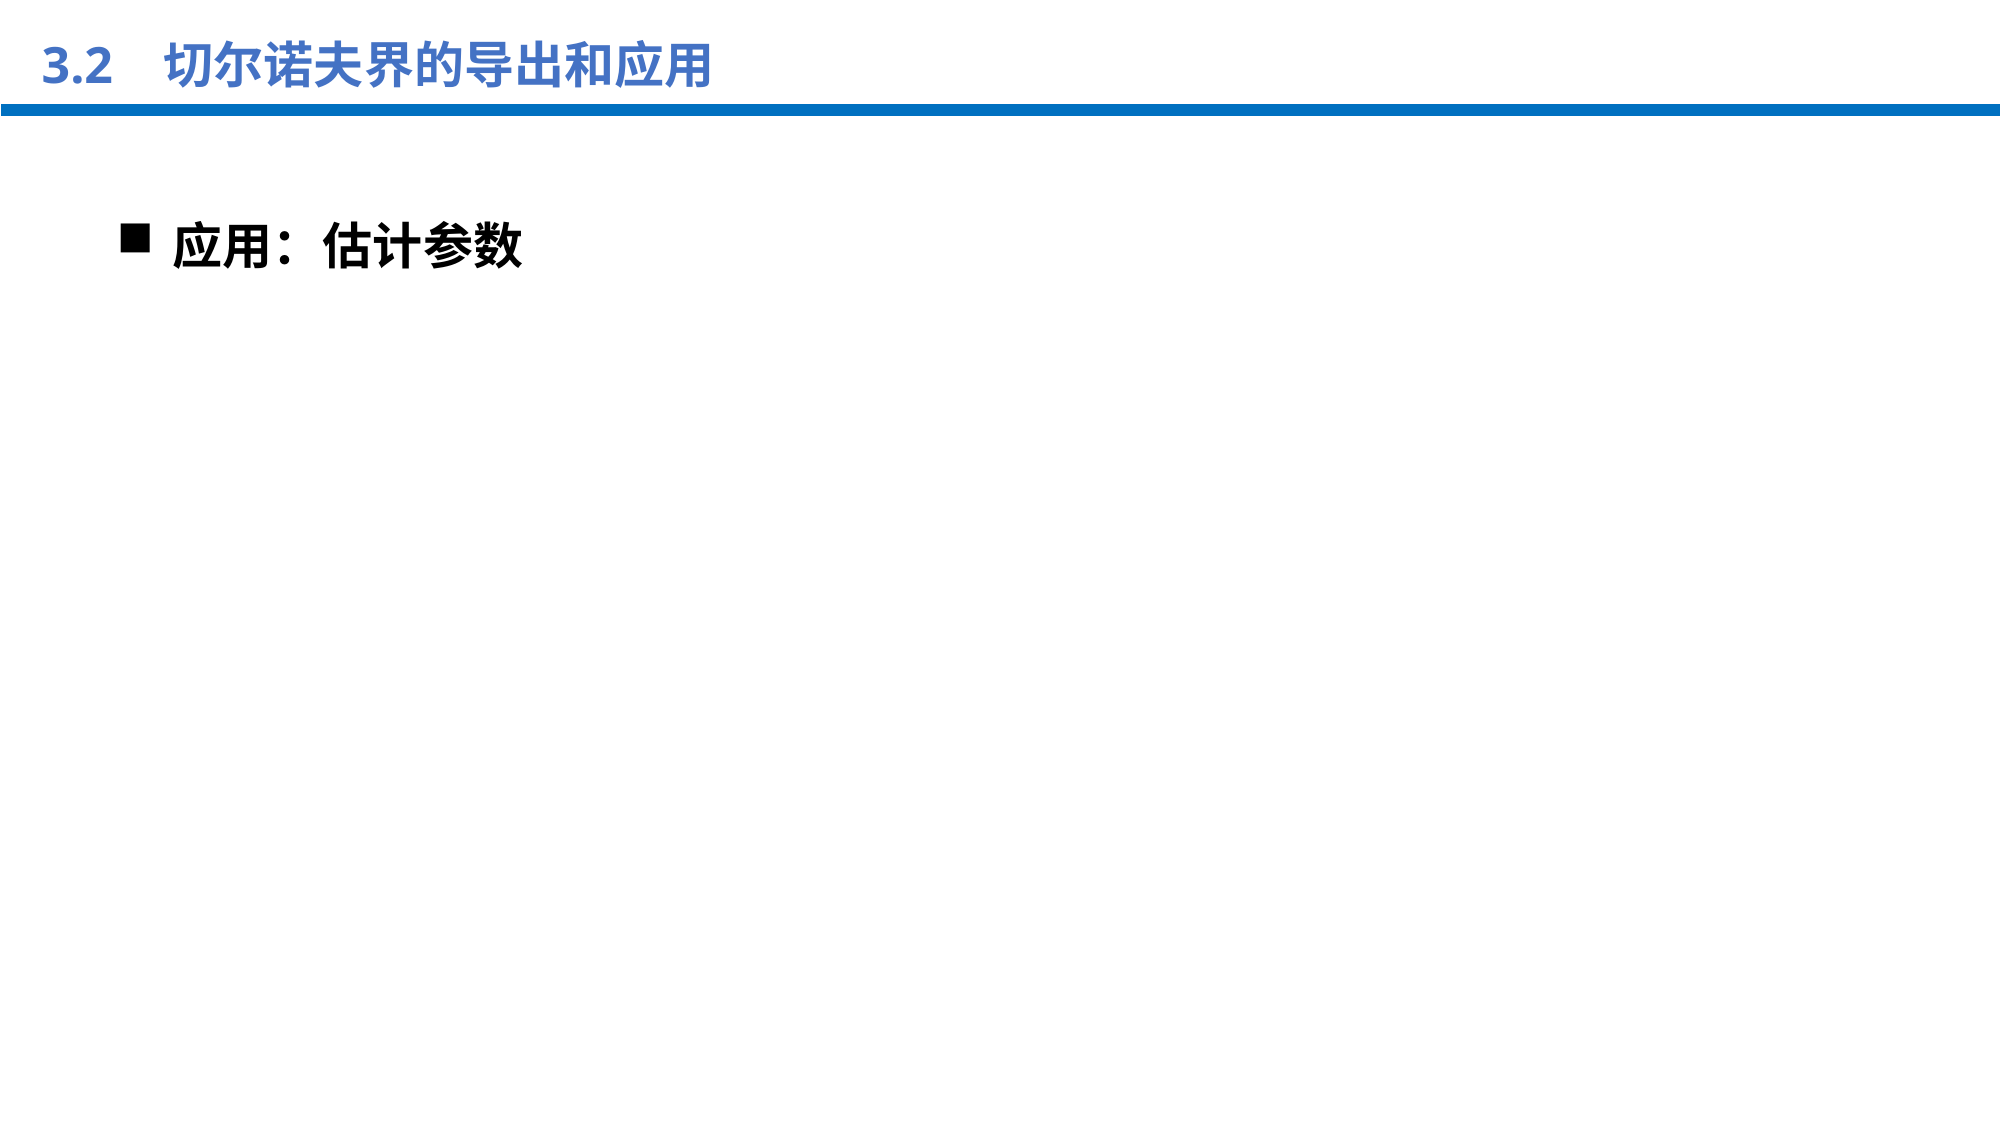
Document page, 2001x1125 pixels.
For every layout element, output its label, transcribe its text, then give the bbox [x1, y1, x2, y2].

text_box 应用：估计参数 [101, 176, 1899, 349]
text_box [0, 103, 2000, 117]
text_box 3.2 切尔诺夫界的导出和应用 [26, 14, 1386, 102]
